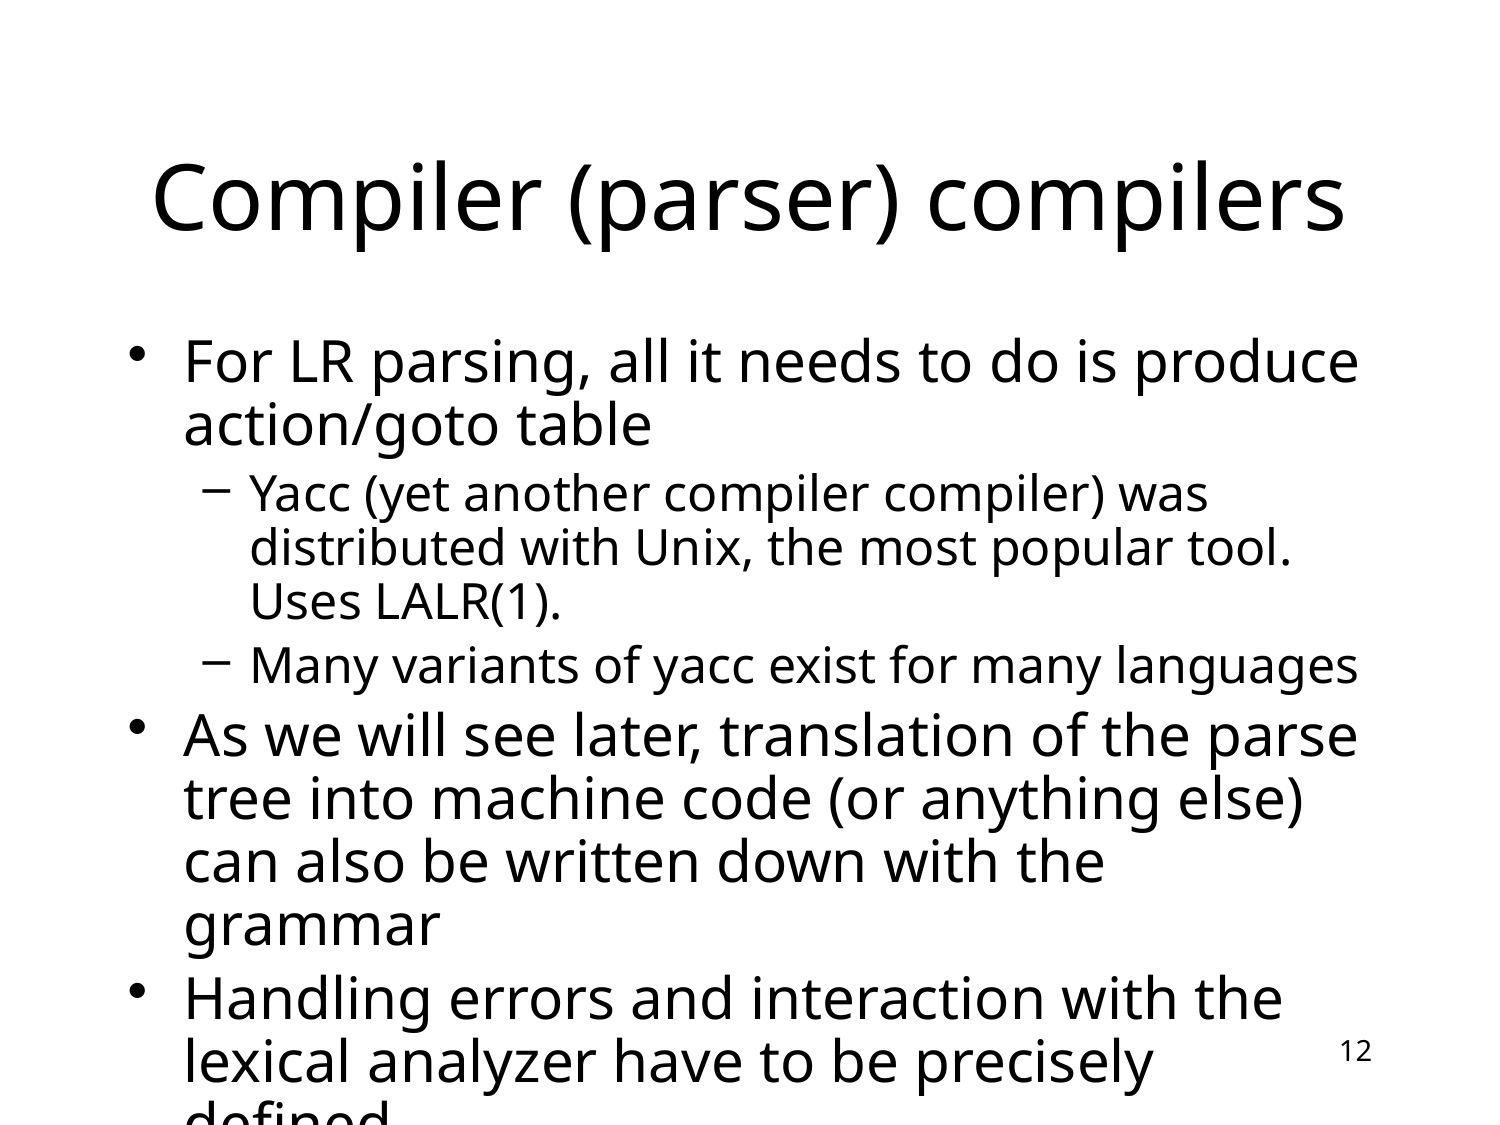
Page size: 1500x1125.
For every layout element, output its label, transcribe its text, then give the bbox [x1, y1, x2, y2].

title Compiler (parser) compilers [112, 99, 1388, 288]
slide_number 12 [1074, 1024, 1388, 1101]
list For LR parsing, all it needs to do is produce action/goto table Yacc (yet another compiler compiler) was distributed with Unix, the most popular tool. Uses LALR(1). Many variants of yacc exist for many languages As we will see later, translation of the parse tree into machine code (or anything else) can also be written down with the grammar Handling errors and interaction with the lexical analyzer have to be precisely defined [112, 324, 1388, 1001]
